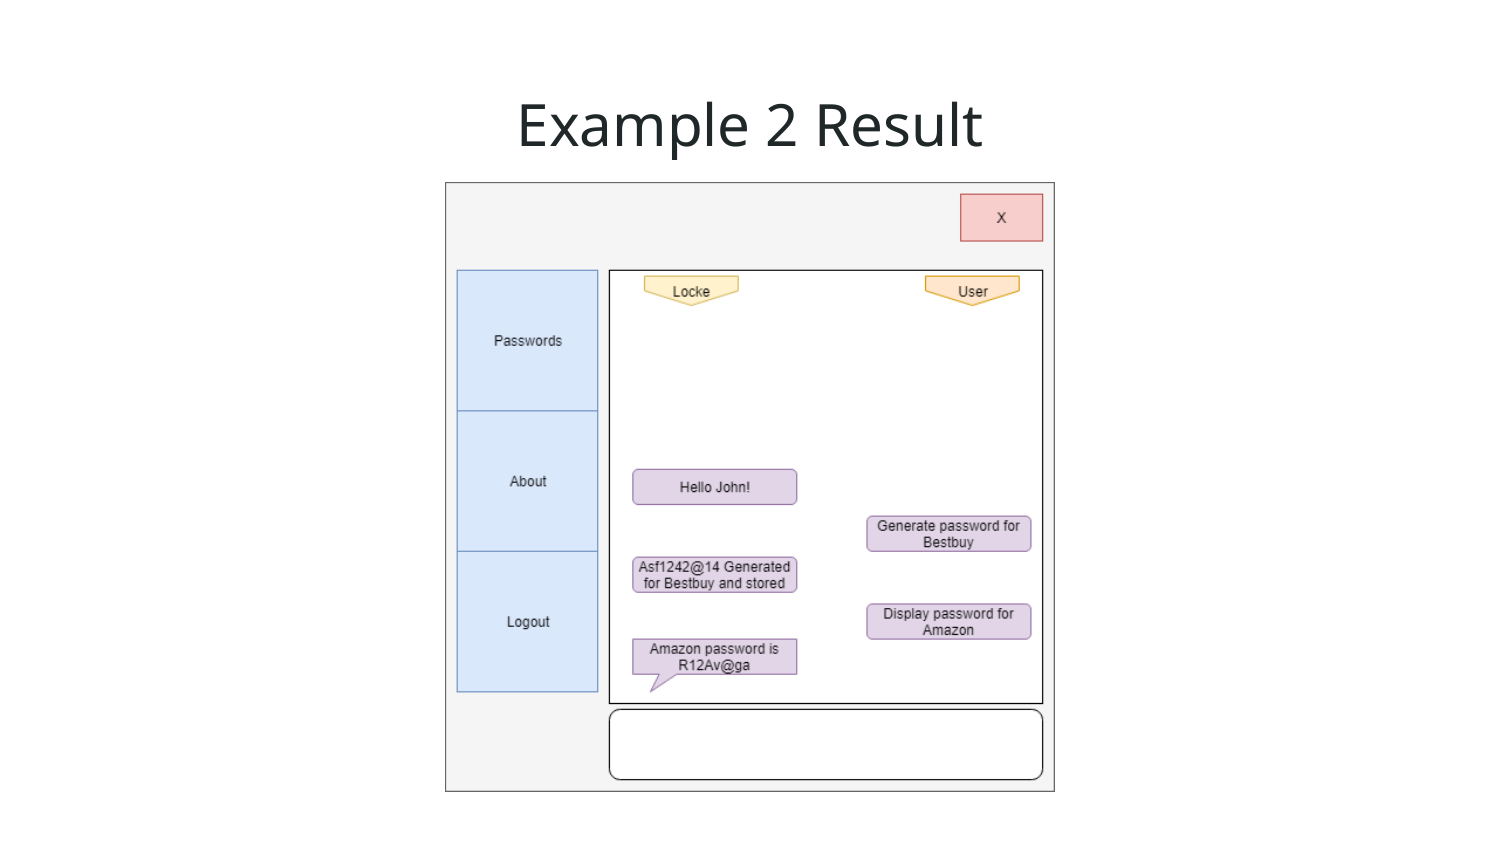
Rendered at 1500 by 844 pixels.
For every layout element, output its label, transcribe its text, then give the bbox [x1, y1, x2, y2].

picture [445, 182, 1055, 792]
title Example 2 Result [51, 72, 1449, 167]
